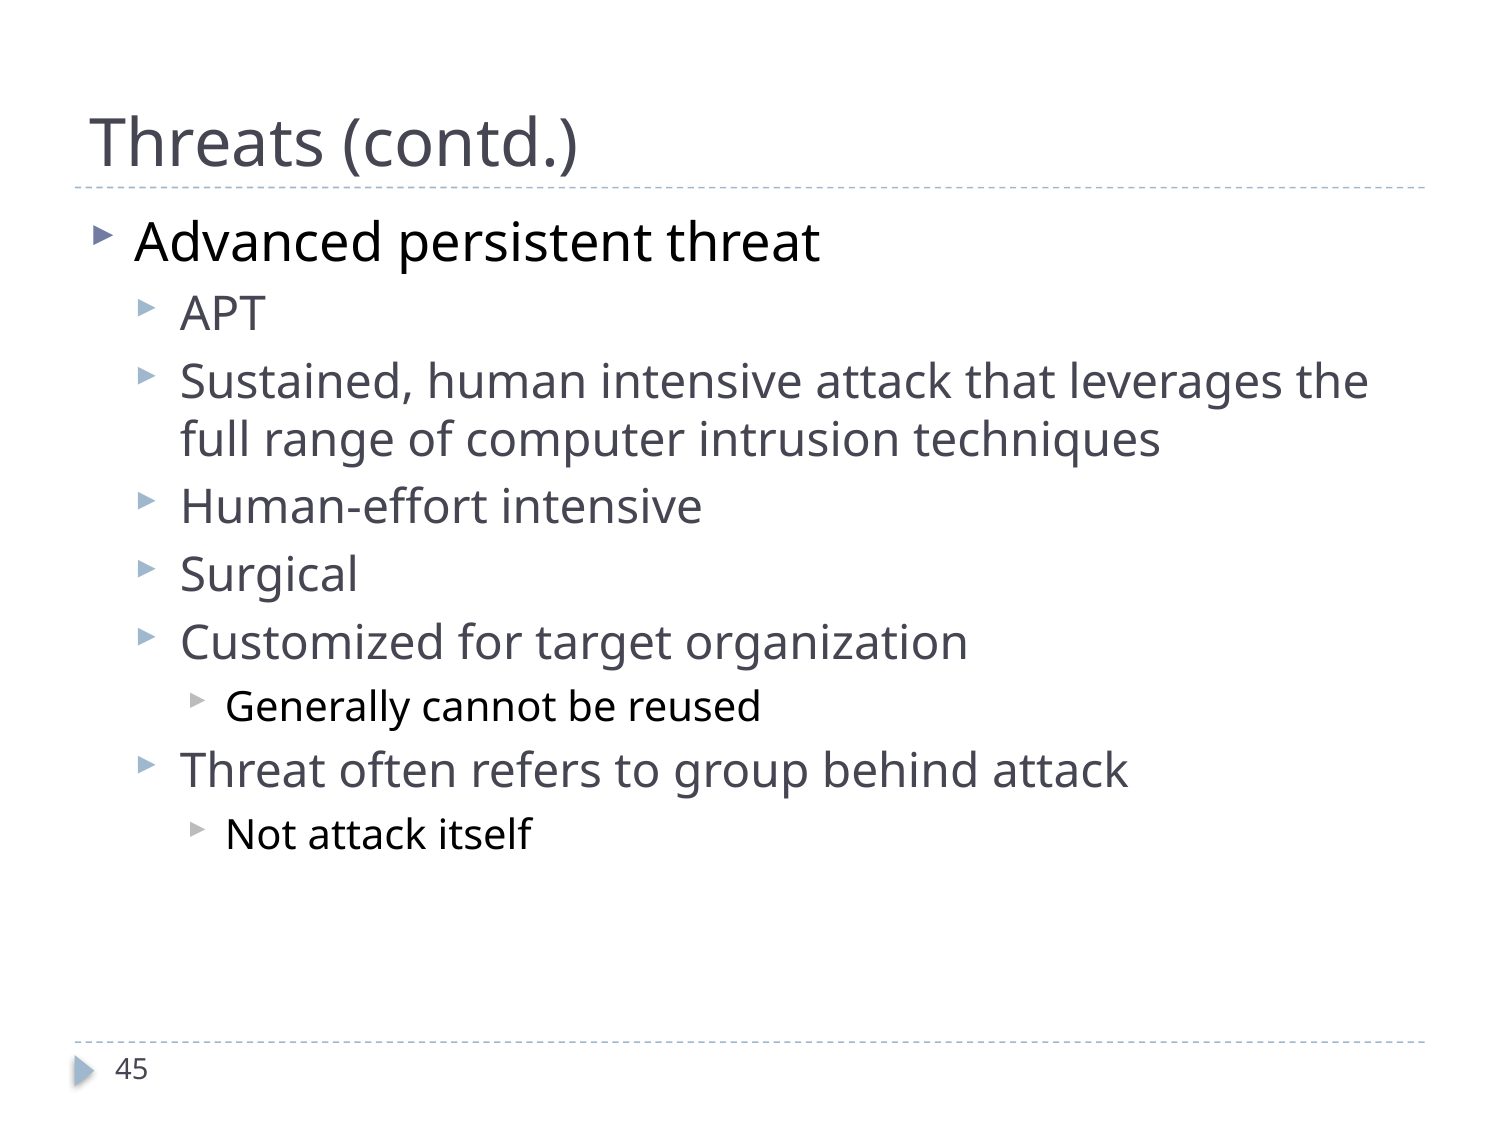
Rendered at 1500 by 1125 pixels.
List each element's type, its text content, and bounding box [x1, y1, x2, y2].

slide_number 45 [100, 1042, 426, 1103]
title Threats (contd.) [75, 24, 1425, 188]
list Advanced persistent threat APT Sustained, human intensive attack that leverages the full range of computer intrusion techniques Human-effort intensive Surgical Customized for target organization Generally cannot be reused Threat often refers to group behind attack Not attack itself [75, 200, 1425, 1010]
